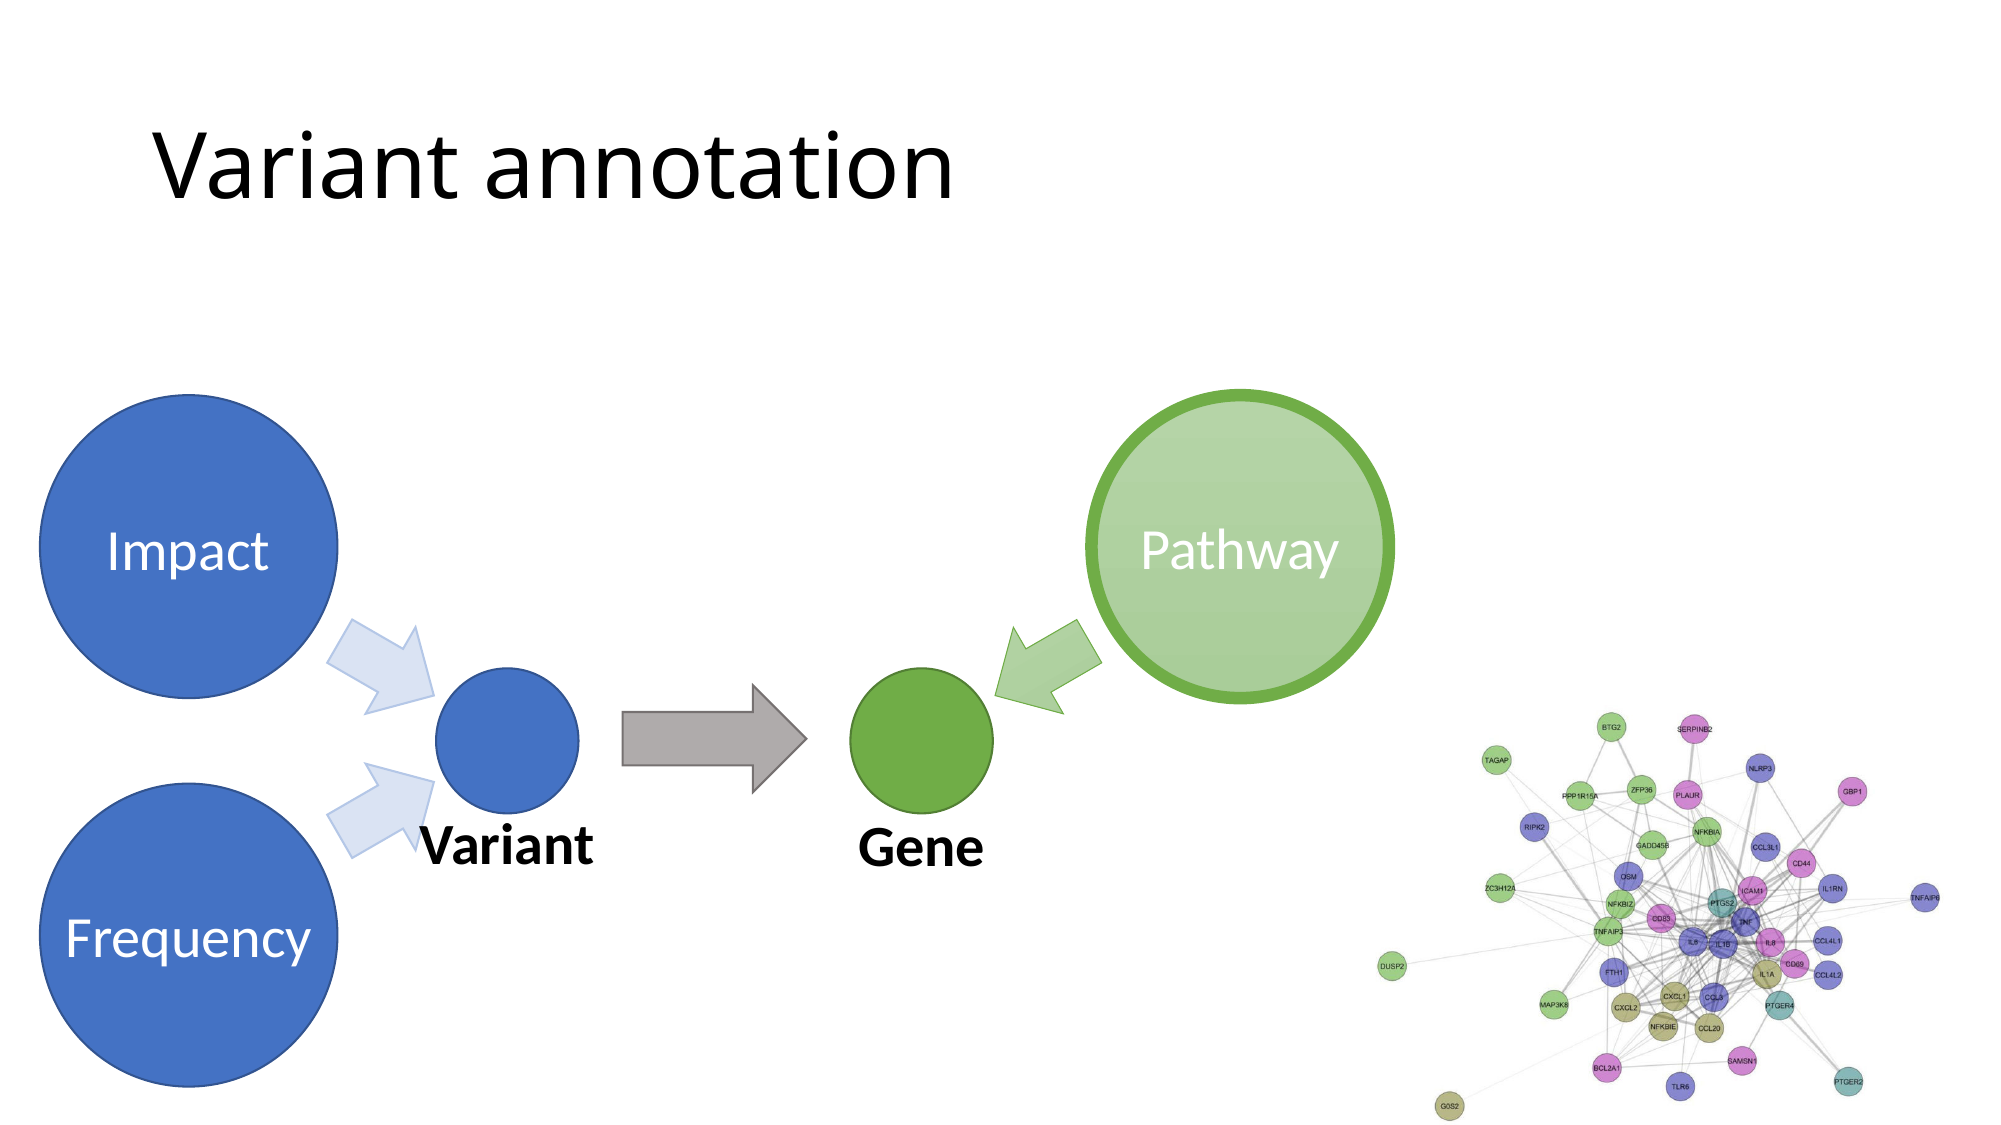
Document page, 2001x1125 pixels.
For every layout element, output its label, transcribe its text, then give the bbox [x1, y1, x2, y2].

text_box [1090, 394, 1390, 699]
title Variant annotation [137, 59, 1863, 278]
text_box Pathway [1125, 503, 1356, 589]
picture [1375, 705, 1961, 1125]
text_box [842, 668, 1002, 887]
text_box [621, 682, 808, 795]
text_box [39, 395, 611, 1087]
text_box [1001, 618, 1103, 715]
